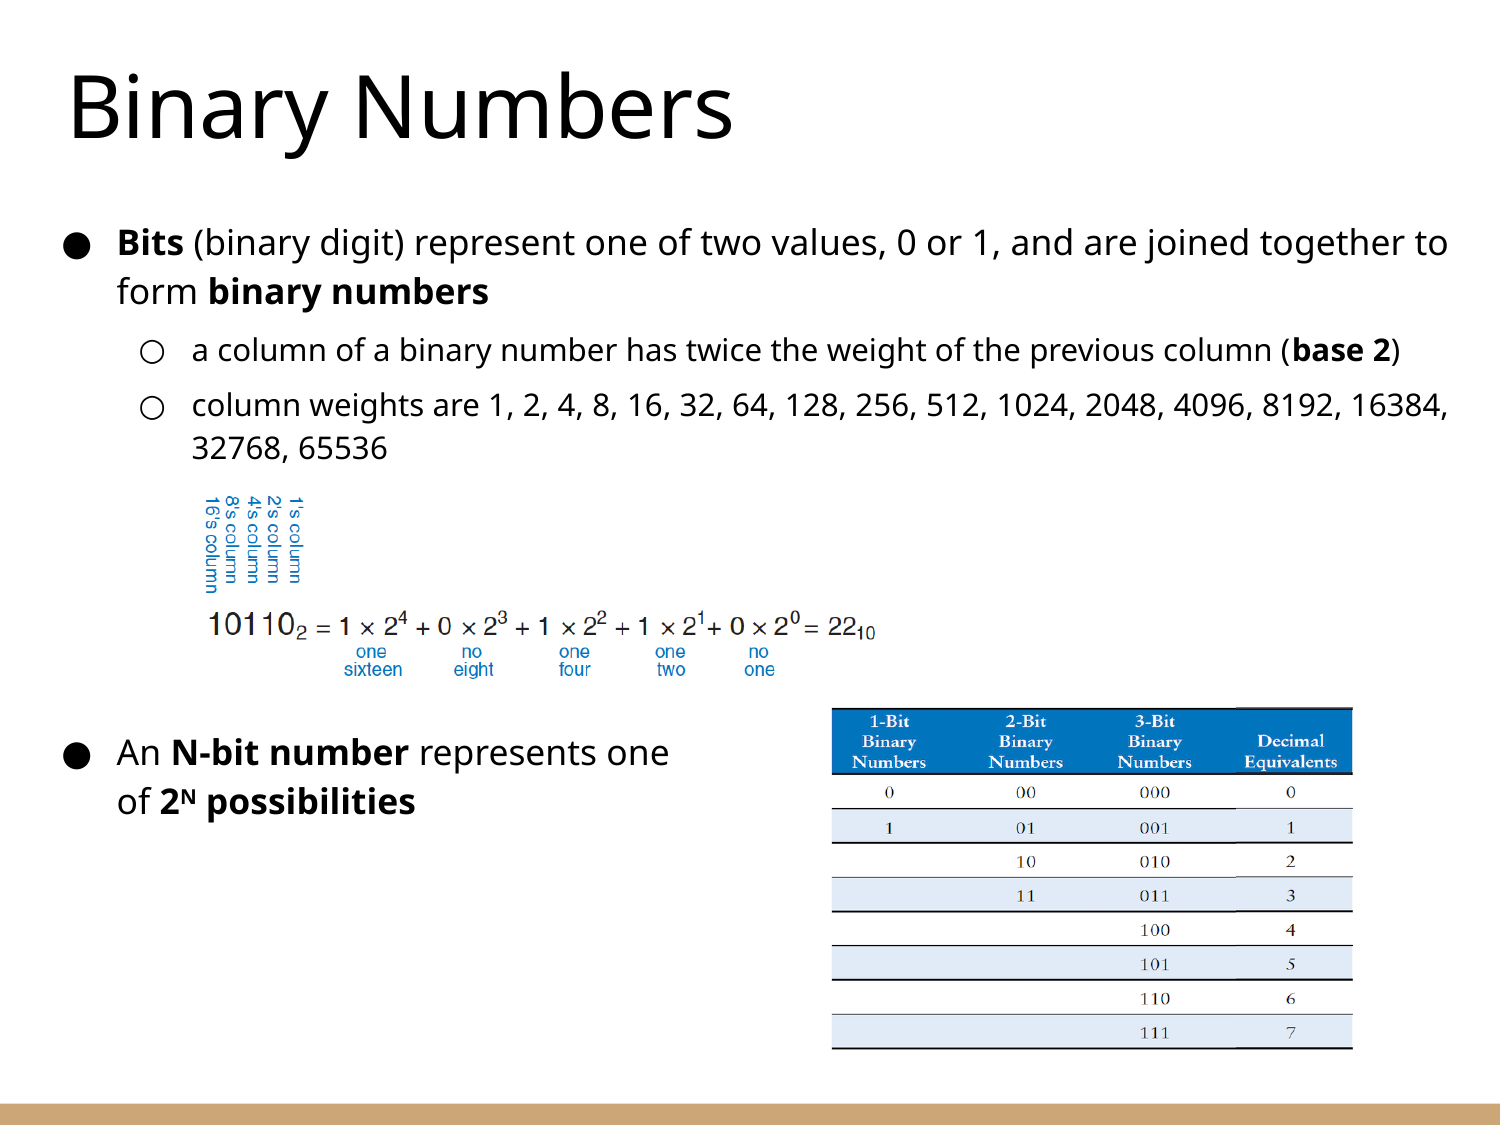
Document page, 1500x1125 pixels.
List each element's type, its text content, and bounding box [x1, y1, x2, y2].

list Bits (binary digit) represent one of two values, 0 or 1, and are joined together to form binary numbers a column of a binary number has twice the weight of the previous column (base 2) column weights are 1, 2, 4, 8, 16, 32, 64, 128, 256, 512, 1024, 2048, 4096, 8192, 16384, 32768, 65536 An N-bit number represents one of 2N possibilities [26, 198, 1474, 1036]
picture [184, 484, 889, 692]
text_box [827, 704, 1354, 1057]
title Binary Numbers [51, 69, 1449, 172]
